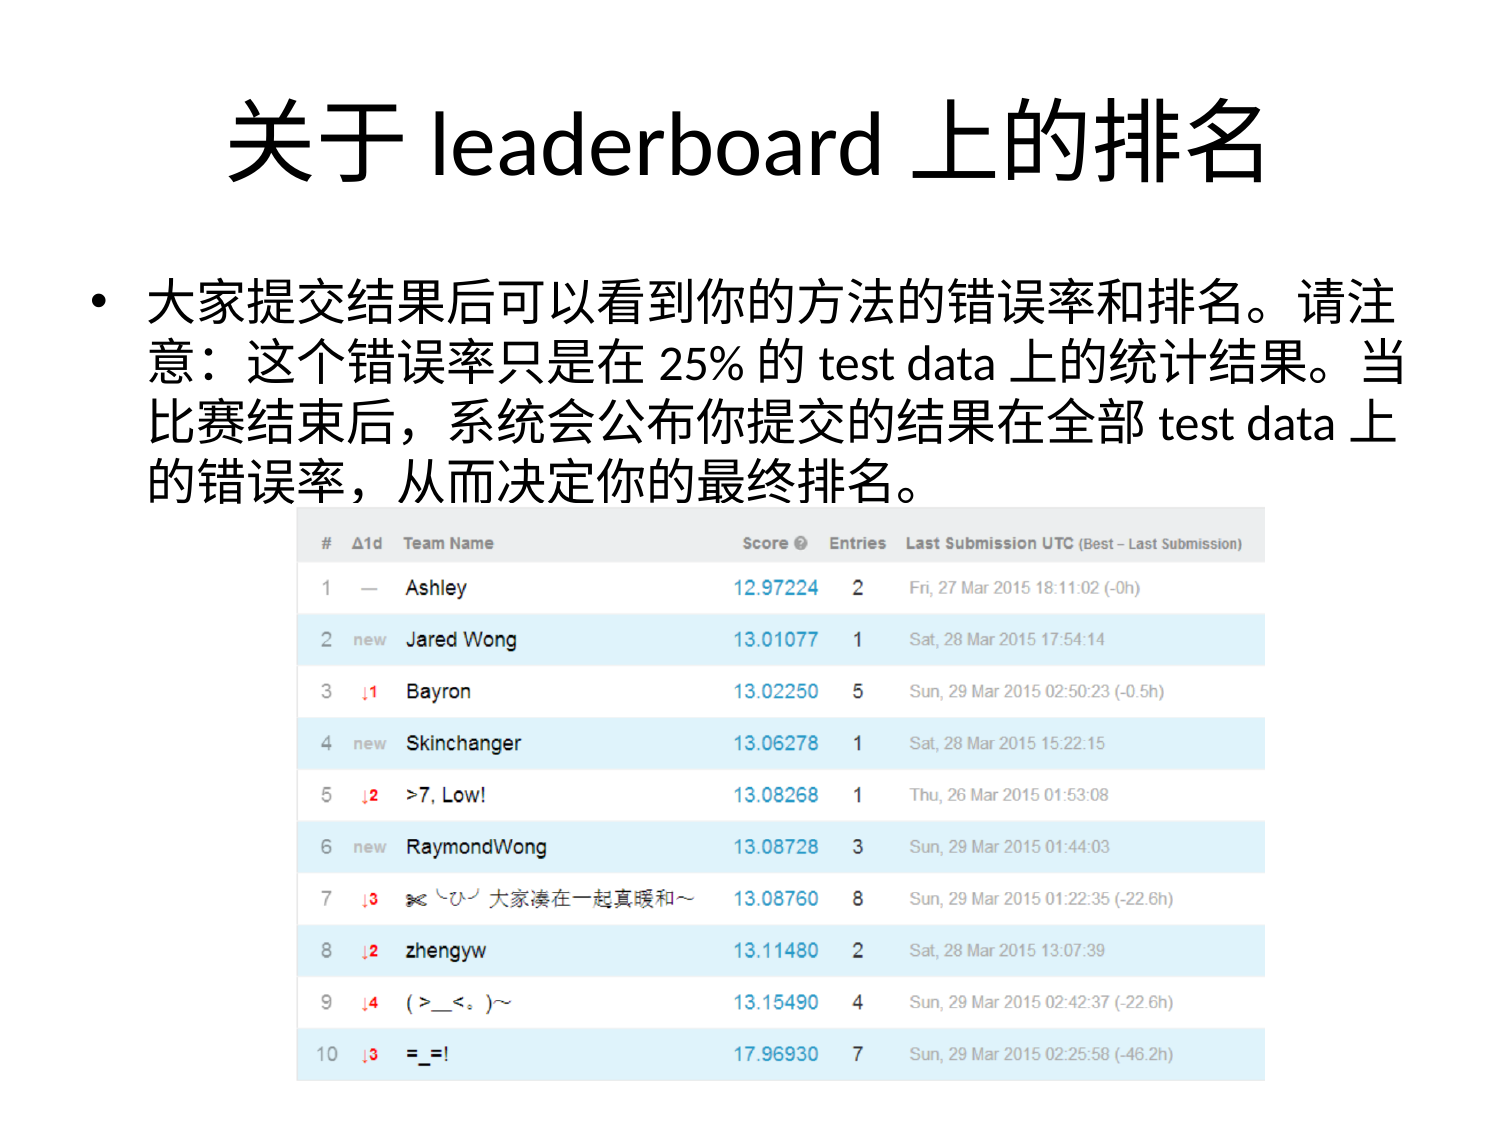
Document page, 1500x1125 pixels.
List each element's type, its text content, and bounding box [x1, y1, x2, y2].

picture [292, 503, 1266, 1091]
title 关于leaderboard上的排名 [75, 45, 1425, 233]
list 大家提交结果后可以看到你的方法的错误率和排名。请注意：这个错误率只是在25%的test data上的统计结果。当比赛结束后，系统会公布你提交的结果在全部test data上的错误率，从而决定你的最终排名。 [75, 262, 1425, 704]
